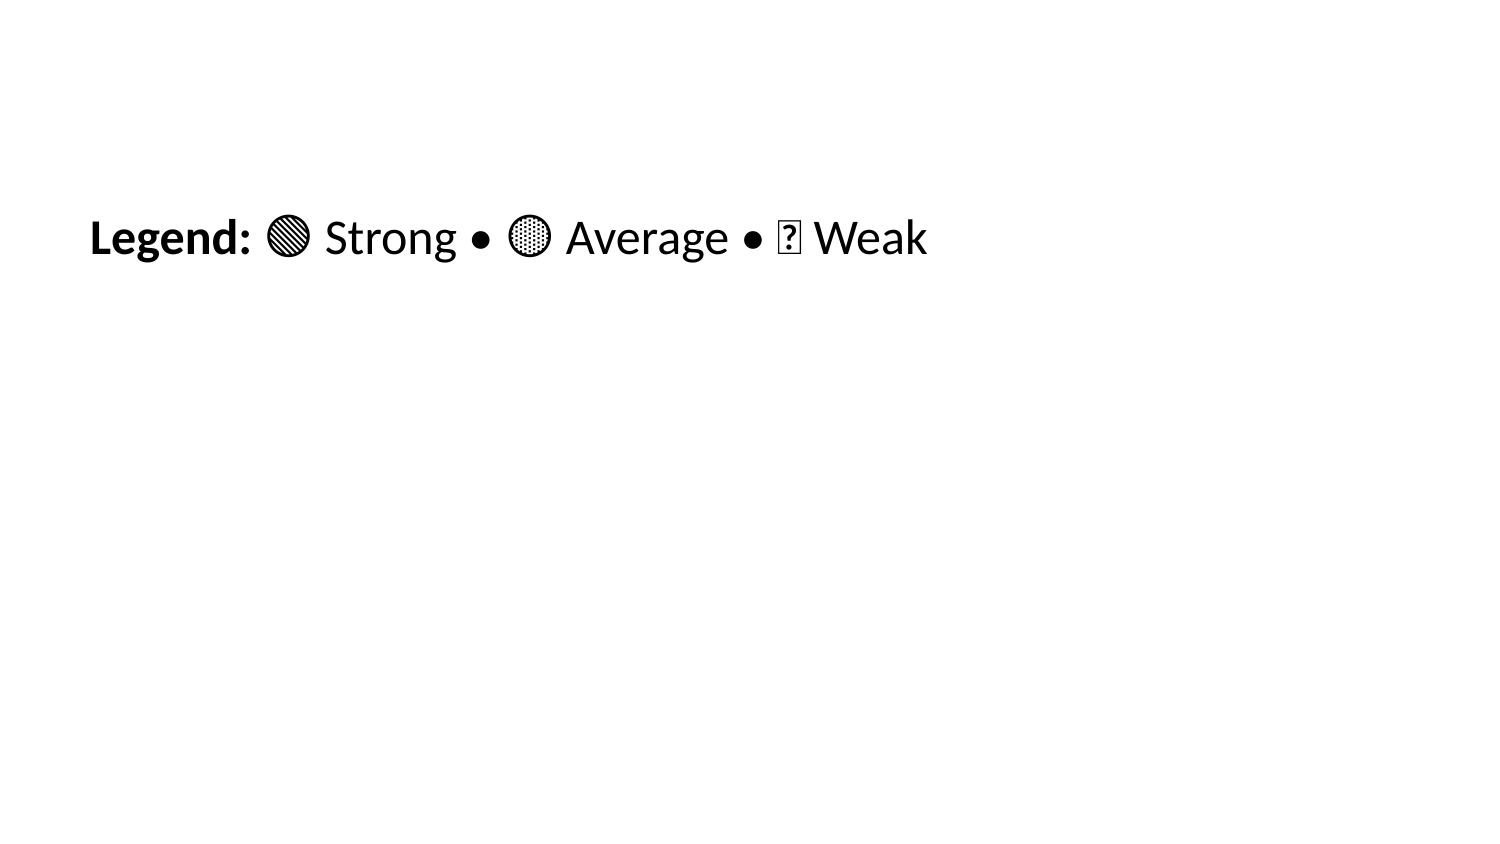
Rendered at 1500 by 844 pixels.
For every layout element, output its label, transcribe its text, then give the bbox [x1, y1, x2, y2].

list Legend: 🟢 Strong • 🟡 Average • 🔴 Weak [75, 196, 1425, 754]
